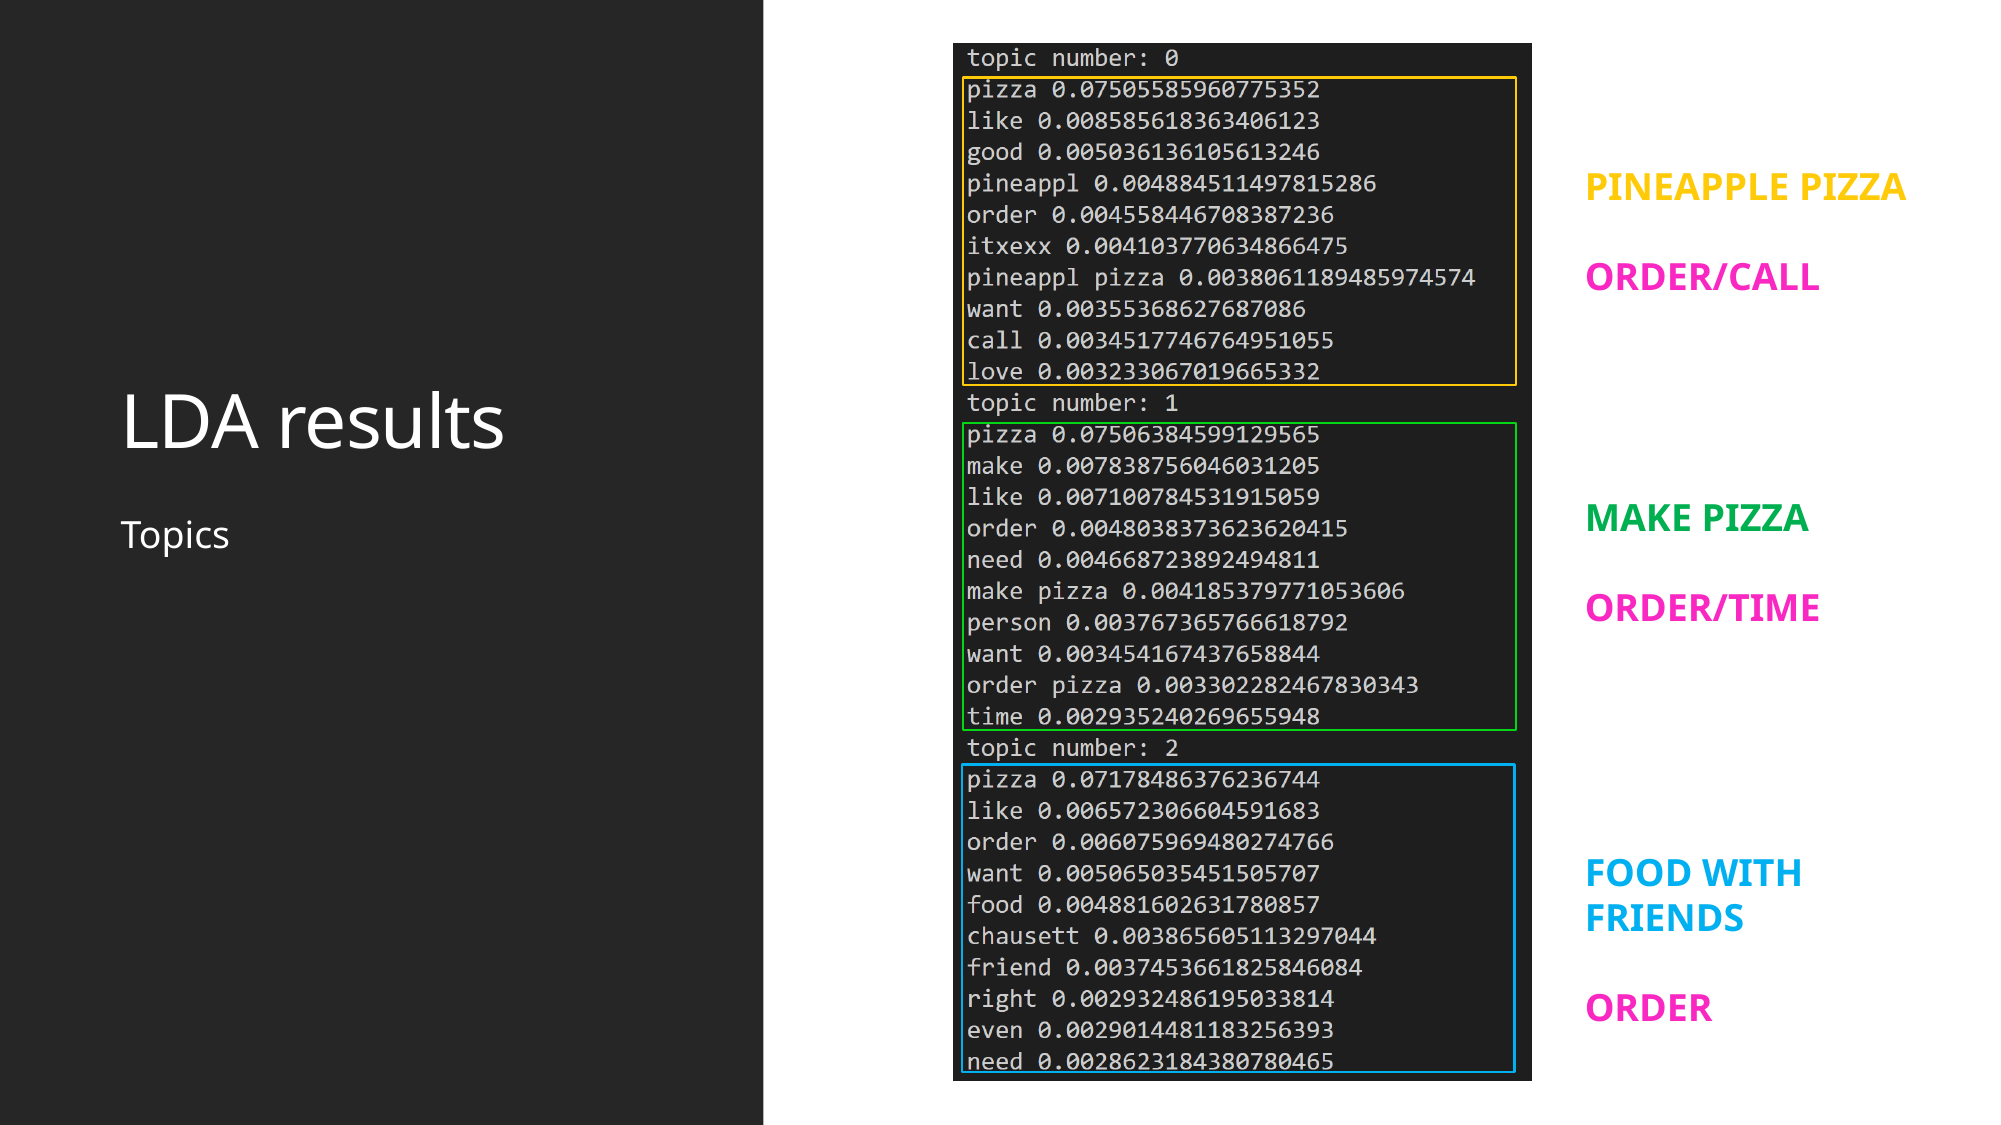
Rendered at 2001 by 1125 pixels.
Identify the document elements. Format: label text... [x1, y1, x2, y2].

list Topics [105, 499, 683, 1002]
text_box PINEAPPLE PIZZA ORDER/CALL [1569, 154, 1947, 305]
title LDA results [105, 128, 683, 473]
text_box MAKE PIZZA ORDER/TIME [1569, 486, 1947, 637]
text_box FOOD WITH FRIENDS ORDER [1569, 841, 1947, 1037]
picture [953, 42, 1533, 1082]
